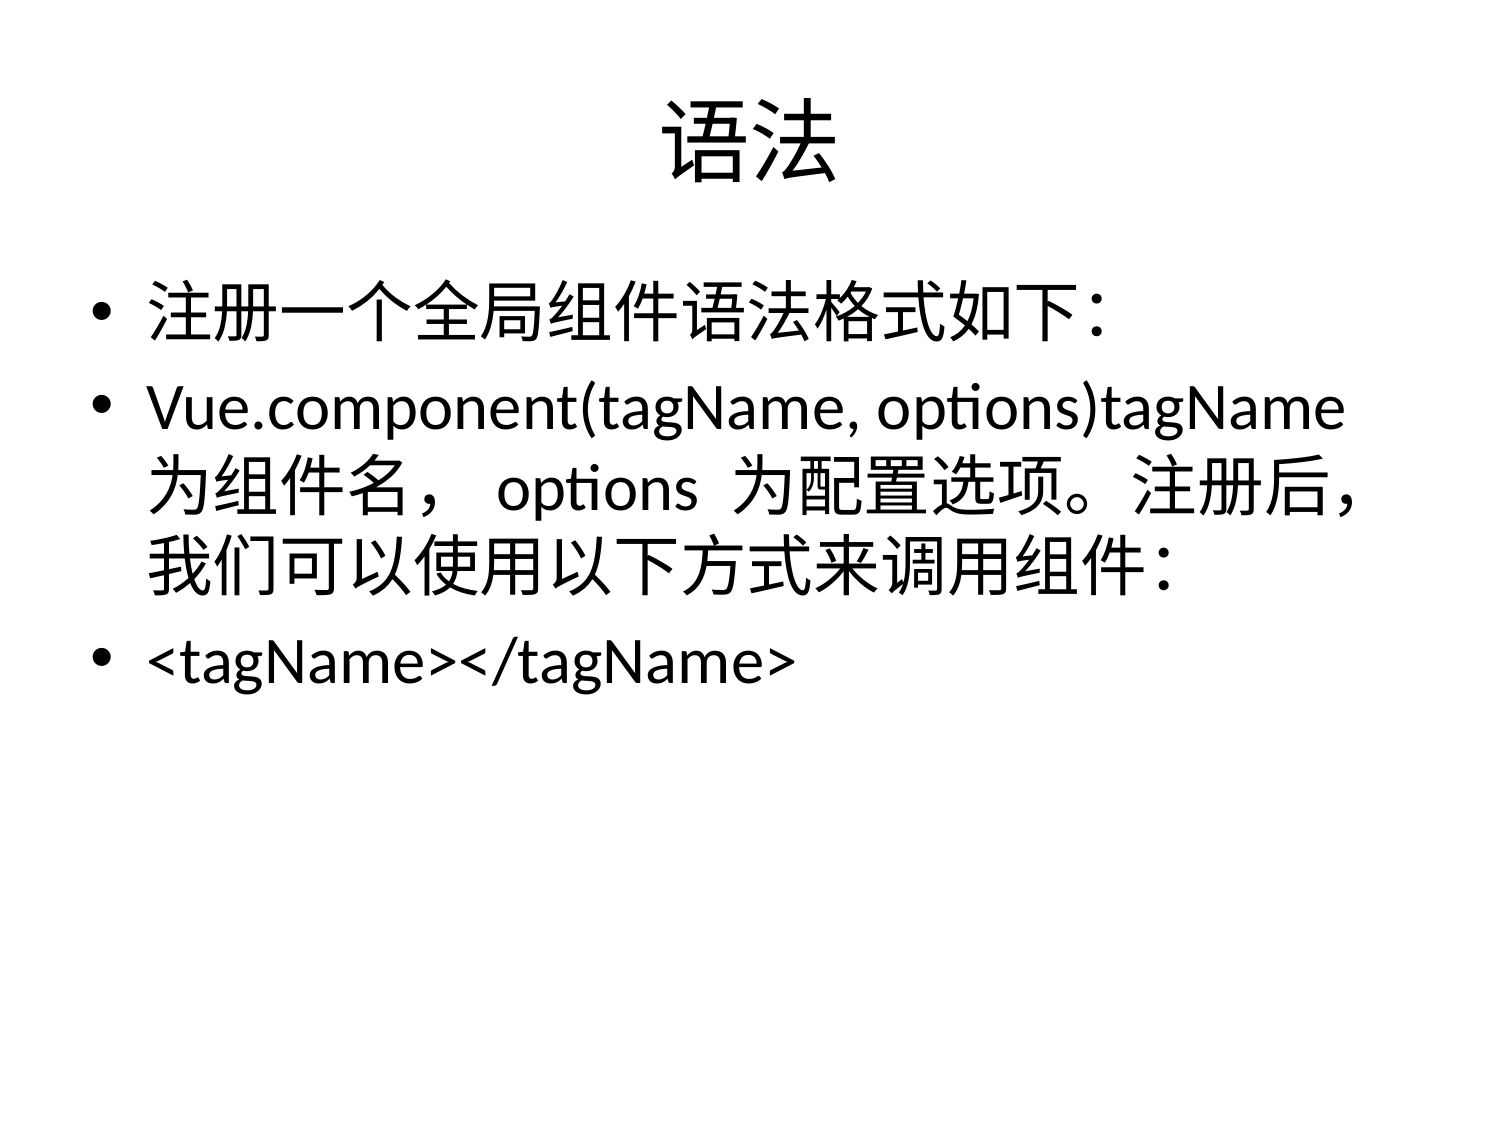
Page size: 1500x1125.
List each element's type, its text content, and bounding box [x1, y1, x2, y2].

title 语法 [75, 45, 1425, 233]
list 注册一个全局组件语法格式如下： Vue.component(tagName, options)tagName 为组件名，options 为配置选项。注册后，我们可以使用以下方式来调用组件： <tagName></tagName> [75, 262, 1425, 1005]
